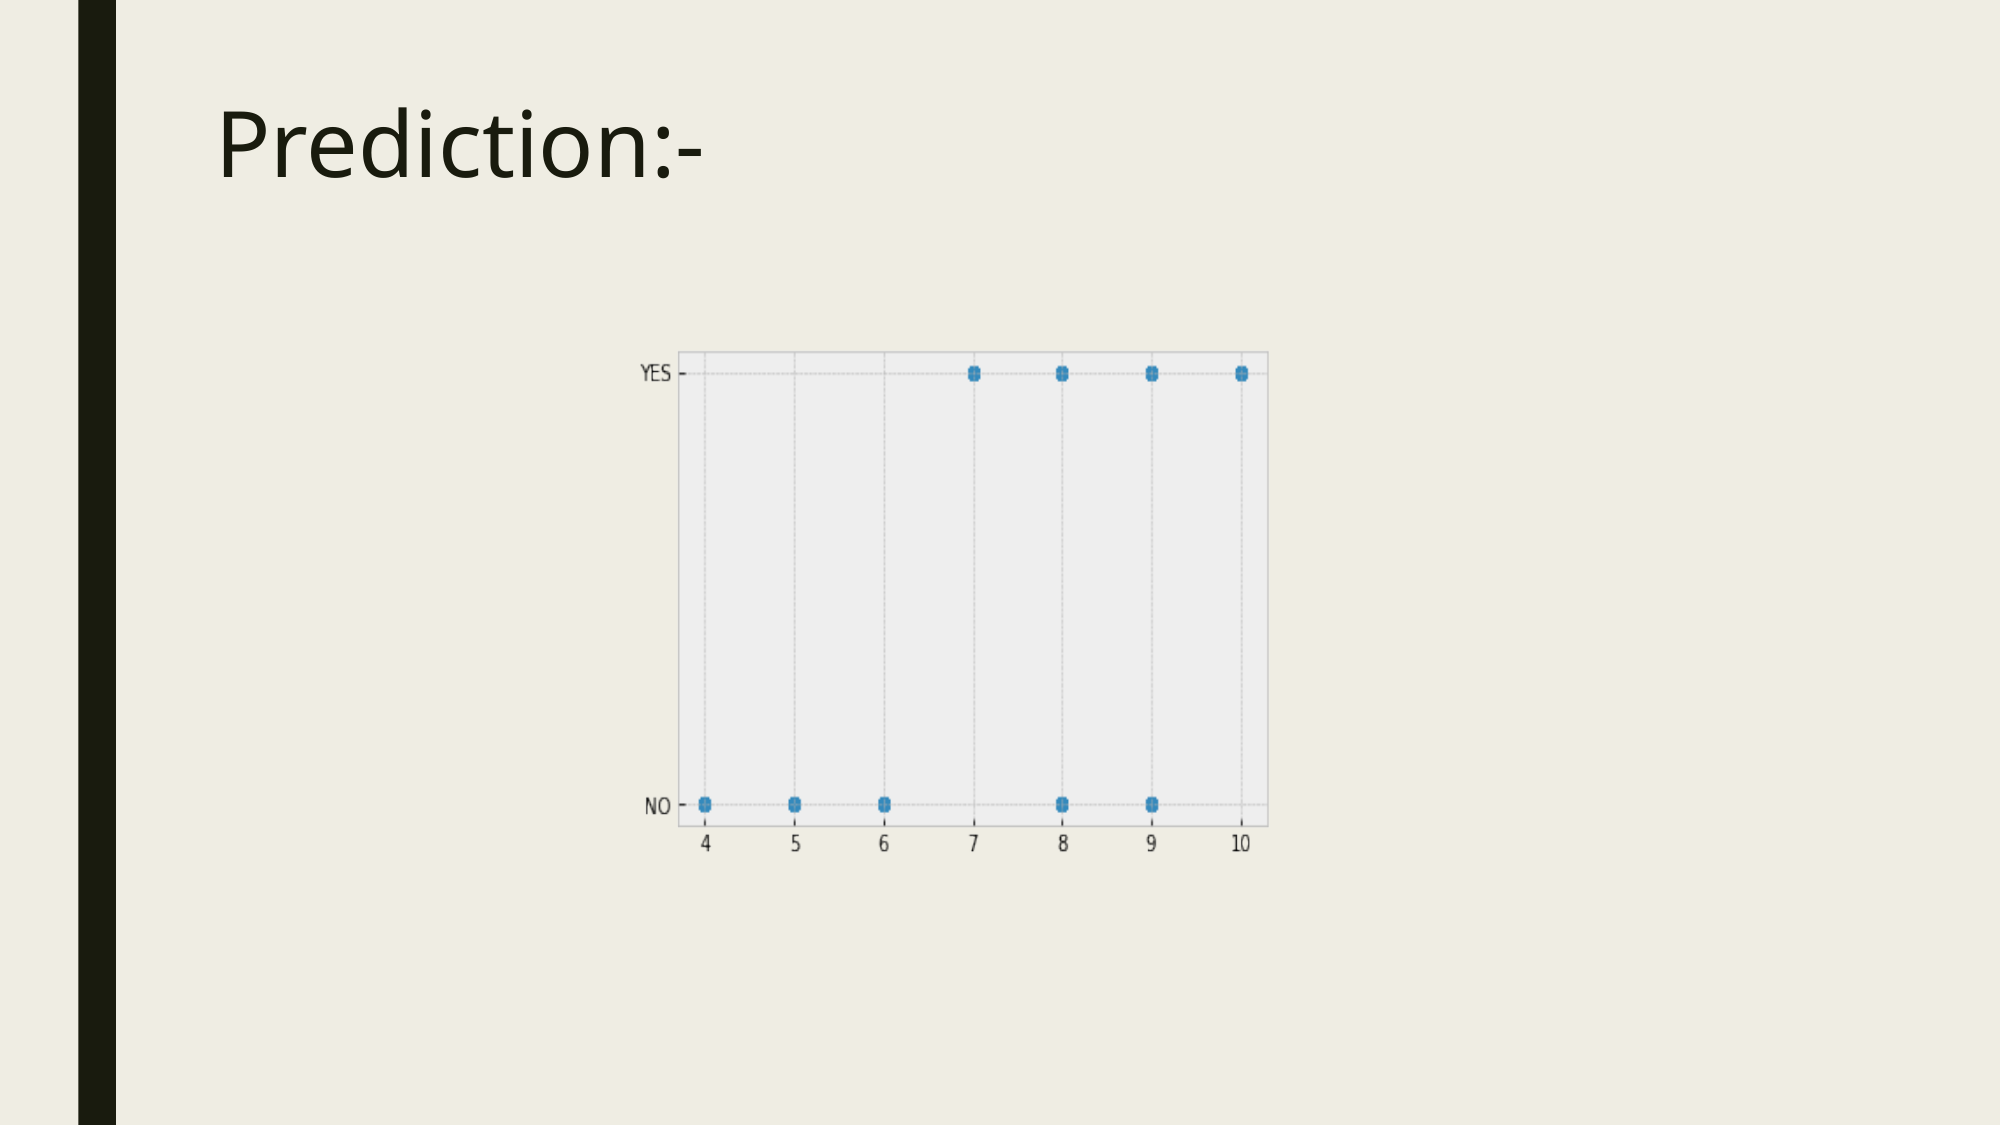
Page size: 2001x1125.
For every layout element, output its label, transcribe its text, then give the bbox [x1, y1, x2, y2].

title Prediction:- [200, 92, 1775, 212]
picture [627, 336, 1280, 872]
